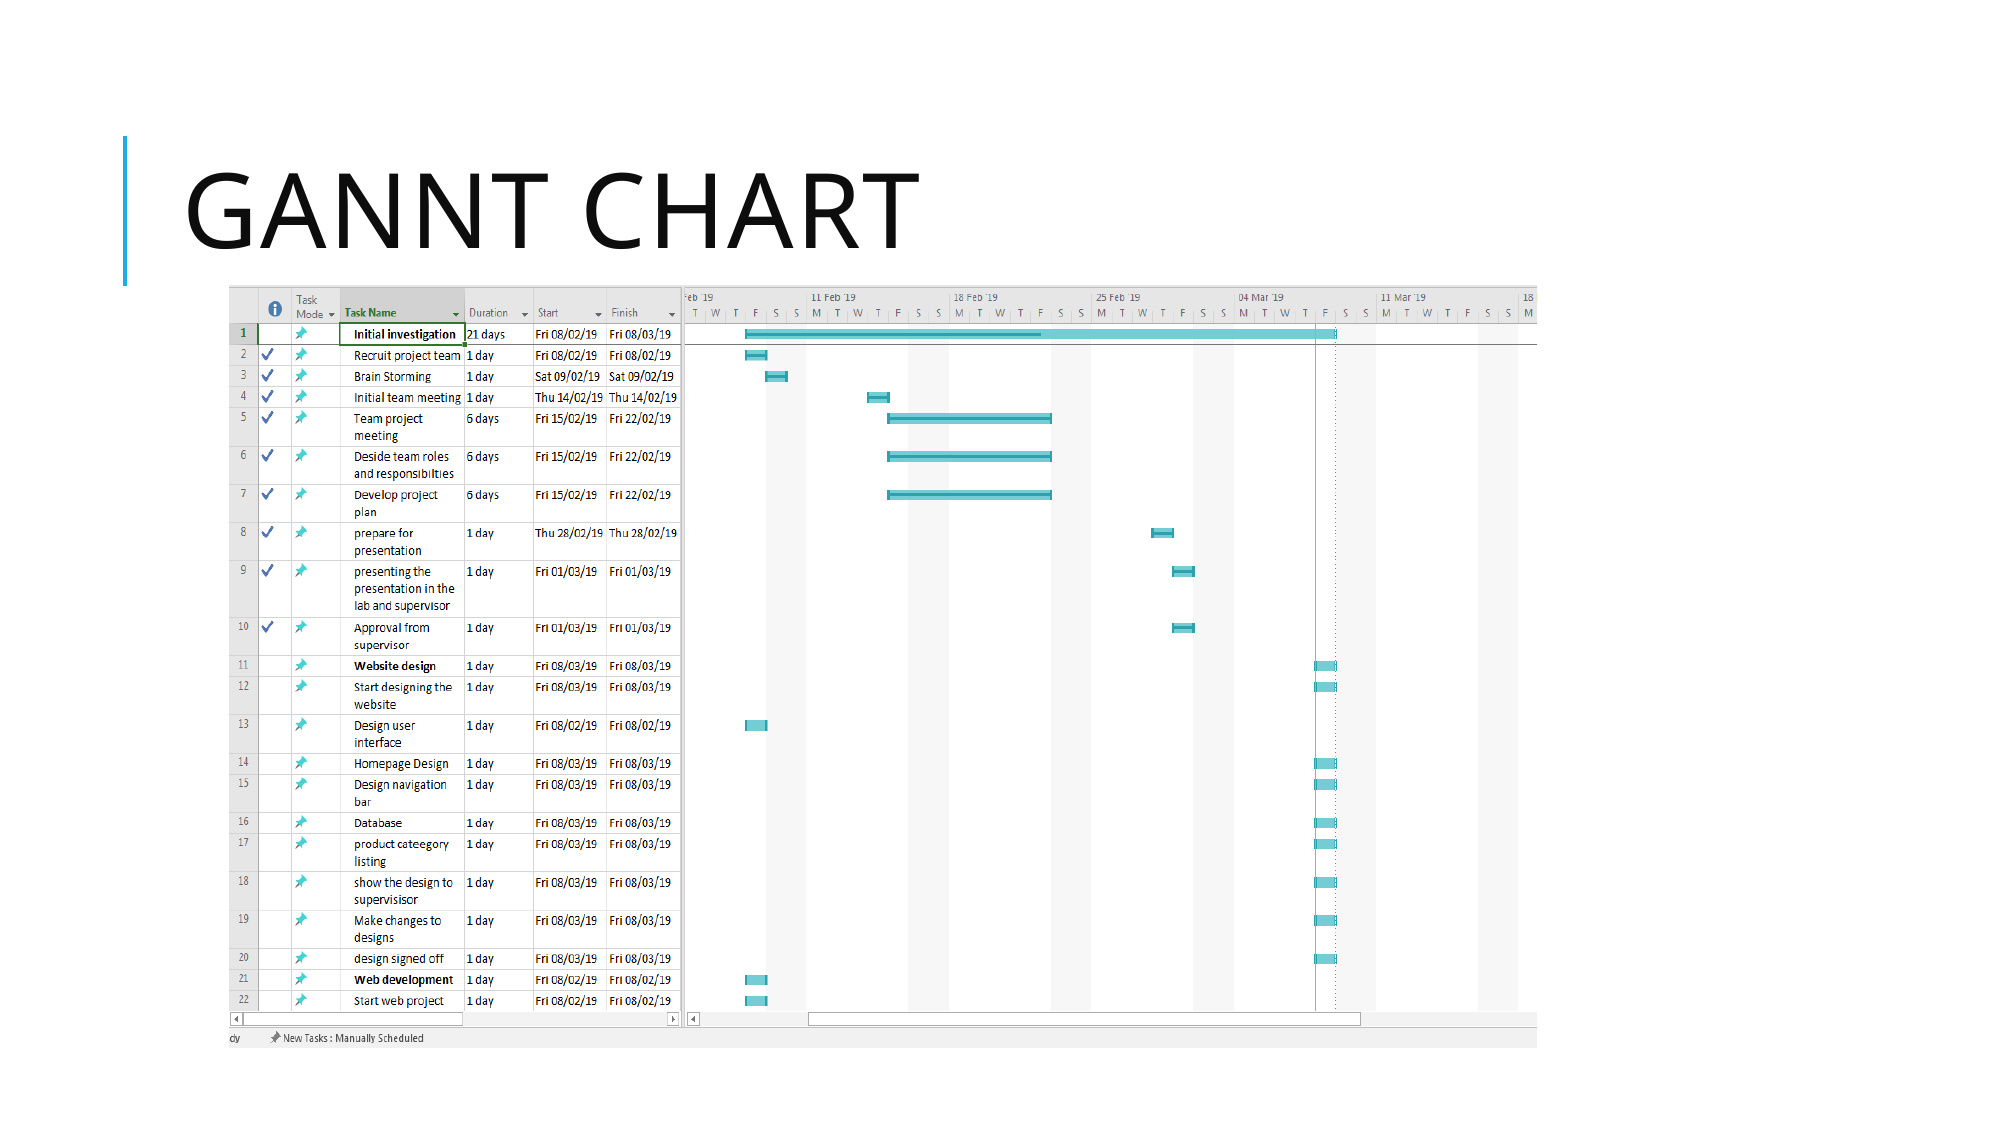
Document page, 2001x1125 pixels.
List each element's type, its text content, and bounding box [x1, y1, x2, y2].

title Gannt Chart [168, 96, 1763, 342]
picture [228, 284, 1538, 1048]
